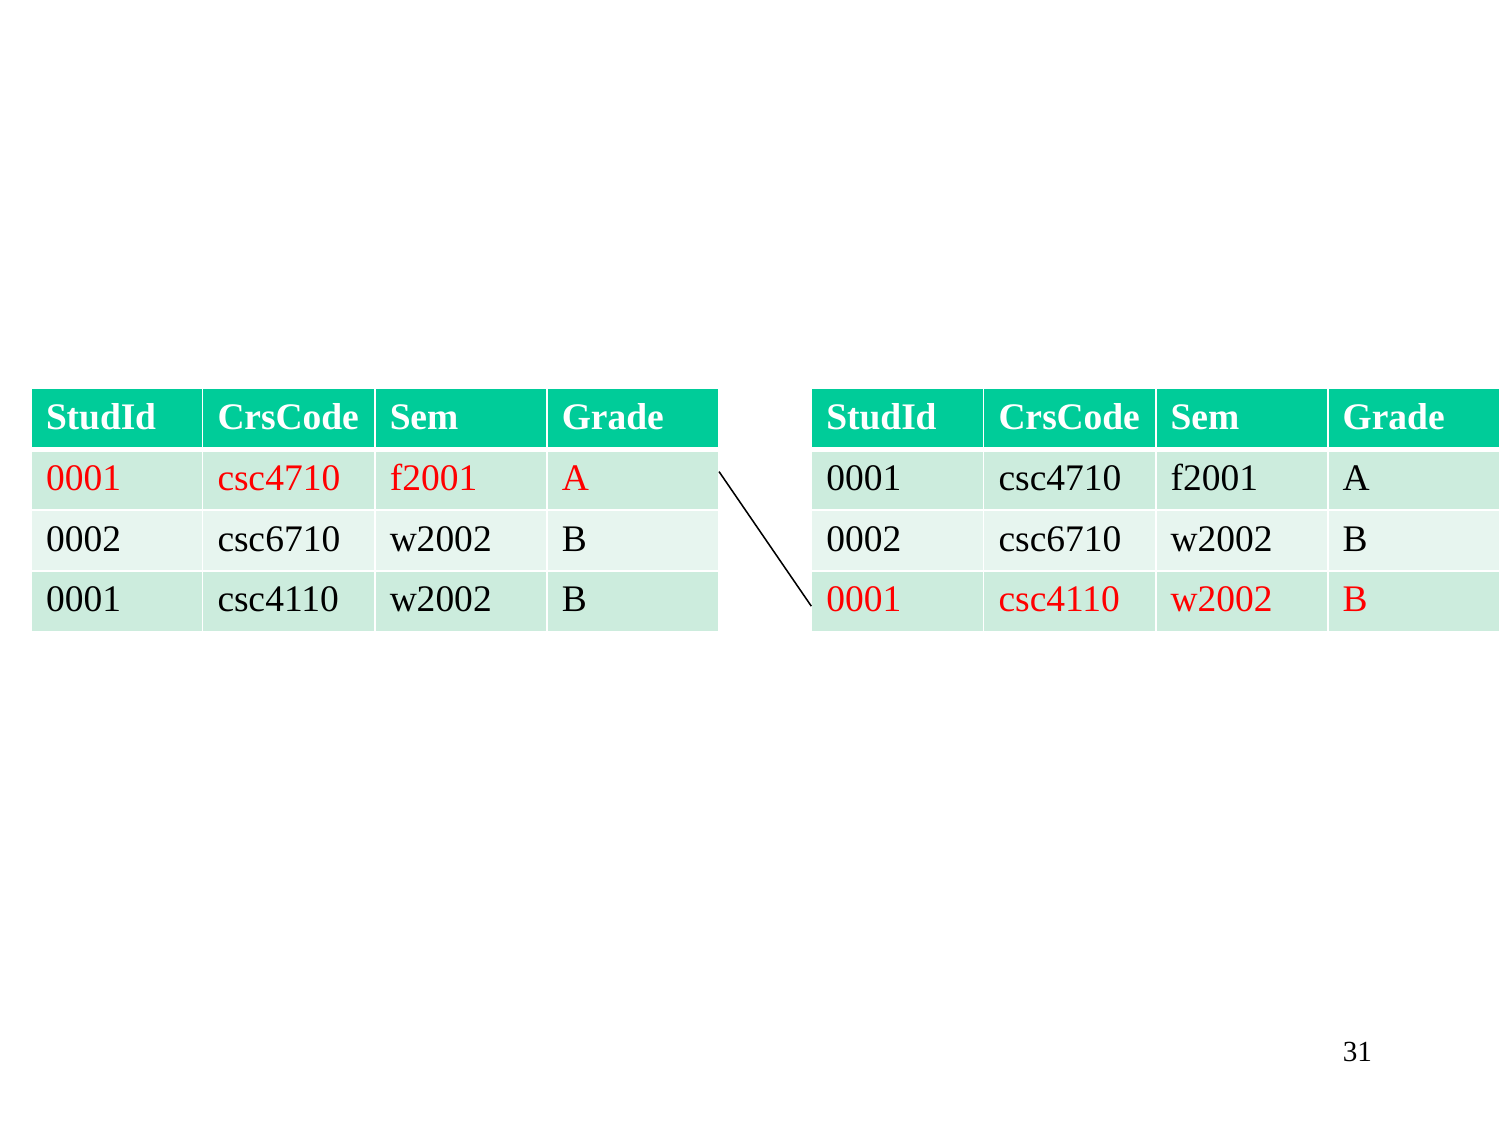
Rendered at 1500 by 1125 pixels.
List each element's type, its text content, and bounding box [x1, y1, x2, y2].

table_cell 0002 [32, 511, 202, 570]
table_cell A [1329, 452, 1499, 509]
table_header Grade [1329, 389, 1499, 447]
table_cell 0001 [32, 572, 202, 631]
table_cell f2001 [376, 452, 546, 509]
table_header Sem [376, 389, 546, 447]
table_cell csc4110 [984, 572, 1155, 631]
table_cell B [548, 572, 718, 631]
table_cell w2002 [1157, 511, 1327, 570]
table_cell w2002 [376, 572, 546, 631]
table_cell 0001 [812, 452, 983, 509]
table_cell w2002 [1157, 572, 1327, 631]
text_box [718, 471, 812, 607]
table_header StudId [32, 389, 202, 447]
slide_number 31 [1074, 1024, 1388, 1101]
table_cell A [548, 452, 718, 509]
table_cell csc6710 [984, 511, 1155, 570]
table_header Sem [1157, 389, 1327, 447]
table_cell f2001 [1157, 452, 1327, 509]
table_cell w2002 [376, 511, 546, 570]
table_header StudId [812, 389, 983, 447]
table_cell B [1329, 511, 1499, 570]
table_header CrsCode [203, 389, 374, 447]
table_cell csc4110 [203, 572, 374, 631]
table_cell 0002 [815, 511, 983, 570]
table_cell csc4710 [984, 452, 1155, 509]
table_header Grade [548, 389, 718, 447]
table_cell B [1329, 572, 1499, 631]
table_cell csc6710 [203, 511, 374, 570]
table_header CrsCode [984, 389, 1155, 447]
table_cell 0001 [812, 572, 983, 631]
table_cell B [548, 511, 713, 570]
table_cell 0001 [32, 452, 202, 509]
table_cell csc4710 [203, 452, 374, 509]
